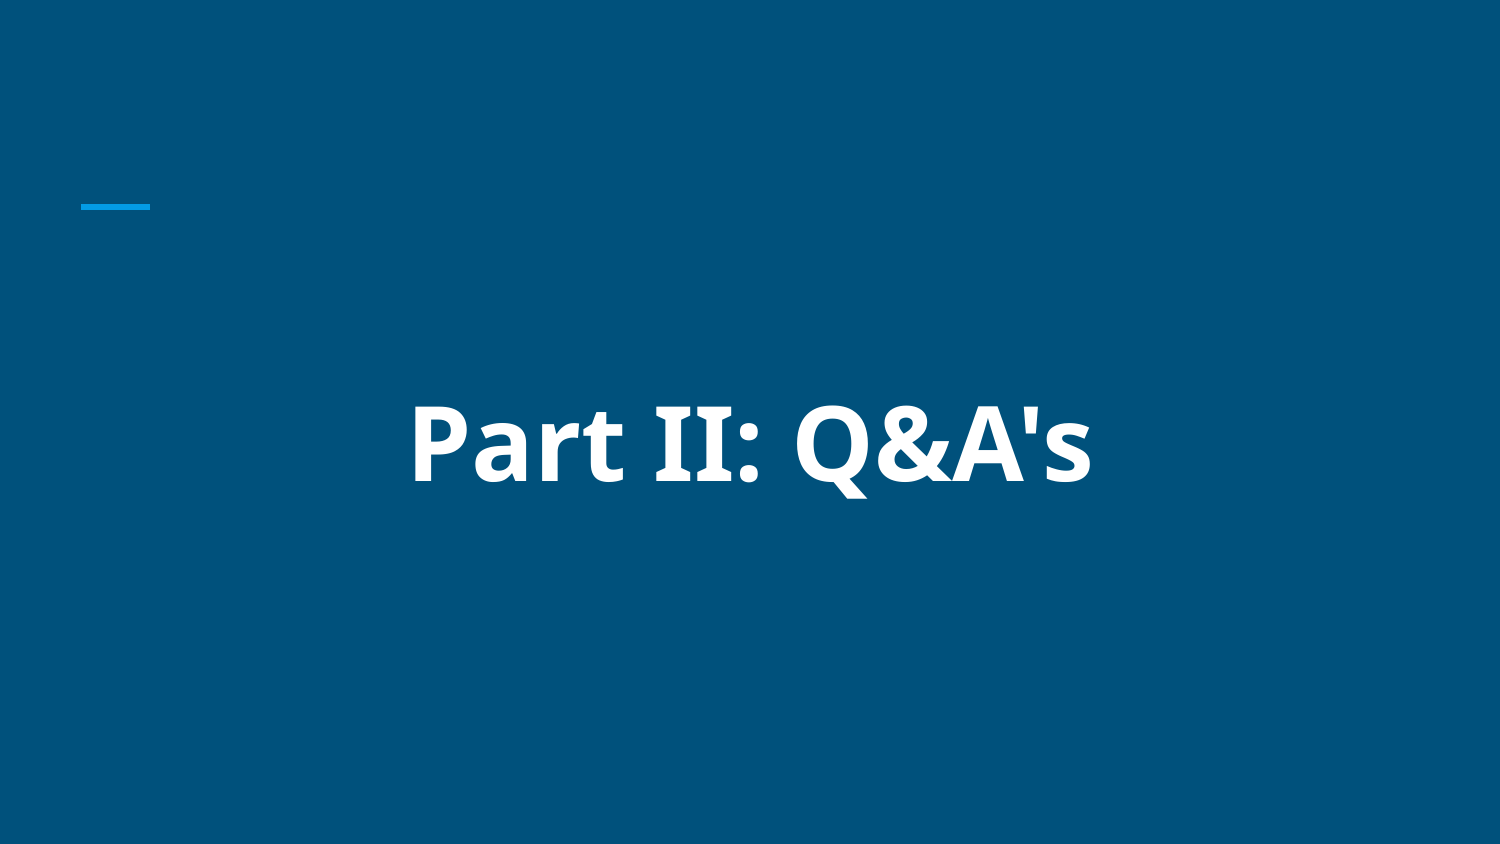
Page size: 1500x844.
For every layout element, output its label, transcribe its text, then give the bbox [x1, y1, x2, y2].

list Part II: Q&A's [333, 343, 1167, 501]
